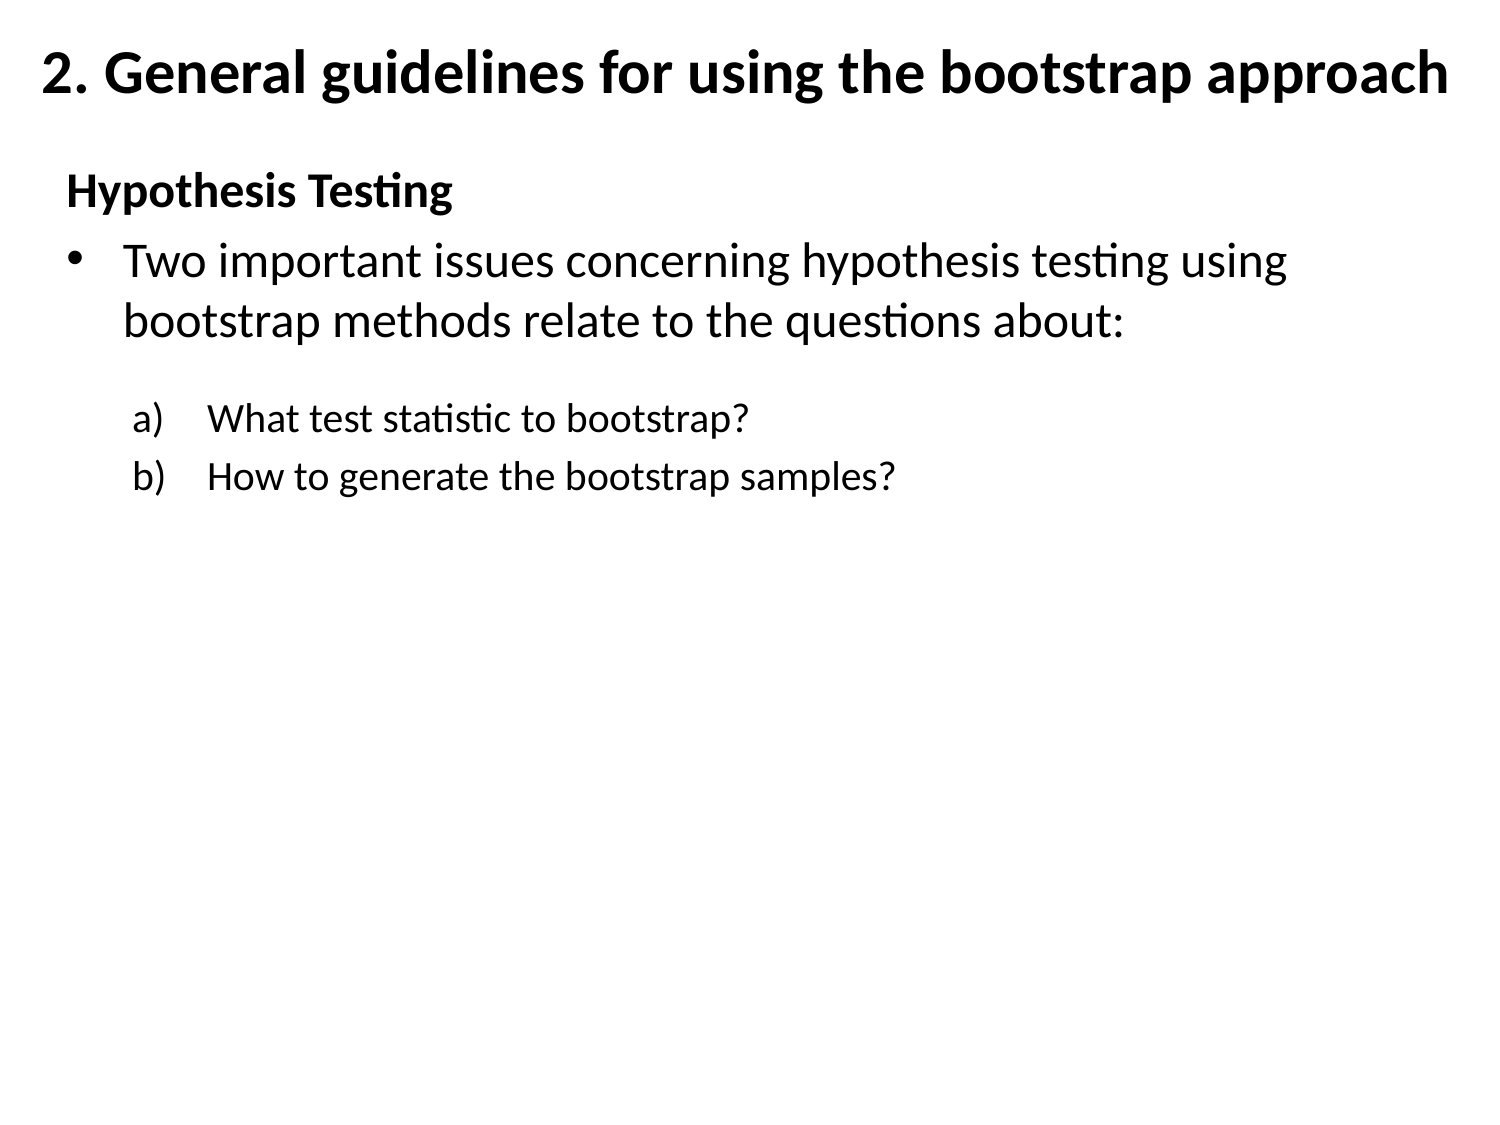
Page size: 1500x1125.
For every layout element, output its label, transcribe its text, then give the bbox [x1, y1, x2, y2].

title 2. General guidelines for using the bootstrap approach [15, 12, 1479, 125]
list Hypothesis Testing Two important issues concerning hypothesis testing using bootstrap methods relate to the questions about: What test statistic to bootstrap? How to generate the bootstrap samples? [51, 149, 1388, 1038]
